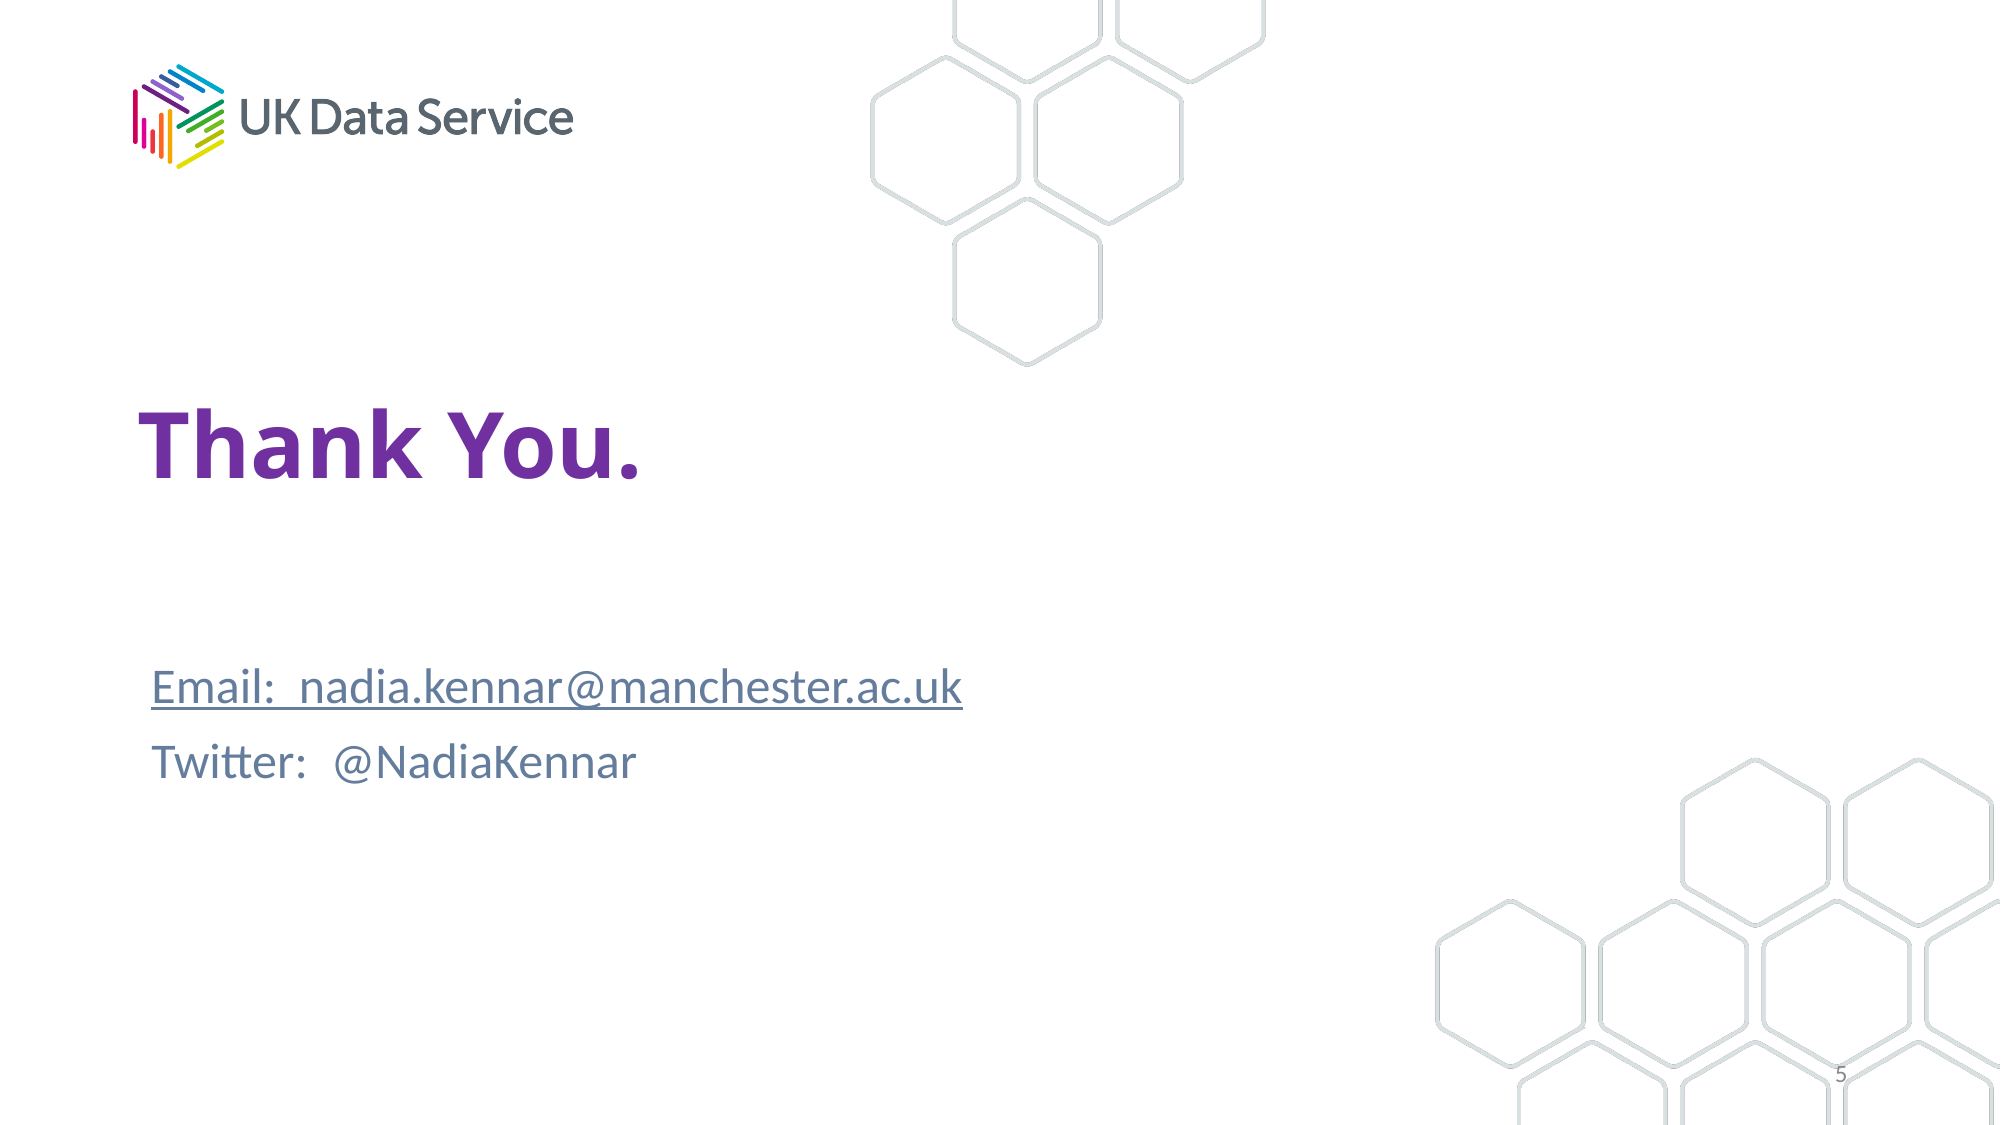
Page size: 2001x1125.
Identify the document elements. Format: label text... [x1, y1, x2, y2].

title Thank You. [122, 331, 987, 506]
picture [728, 0, 2000, 1125]
picture [98, 29, 608, 204]
list Email: nadia.kennar@manchester.ac.uk Twitter: @NadiaKennar [136, 652, 1251, 899]
slide_number 5 [1412, 1042, 1863, 1103]
